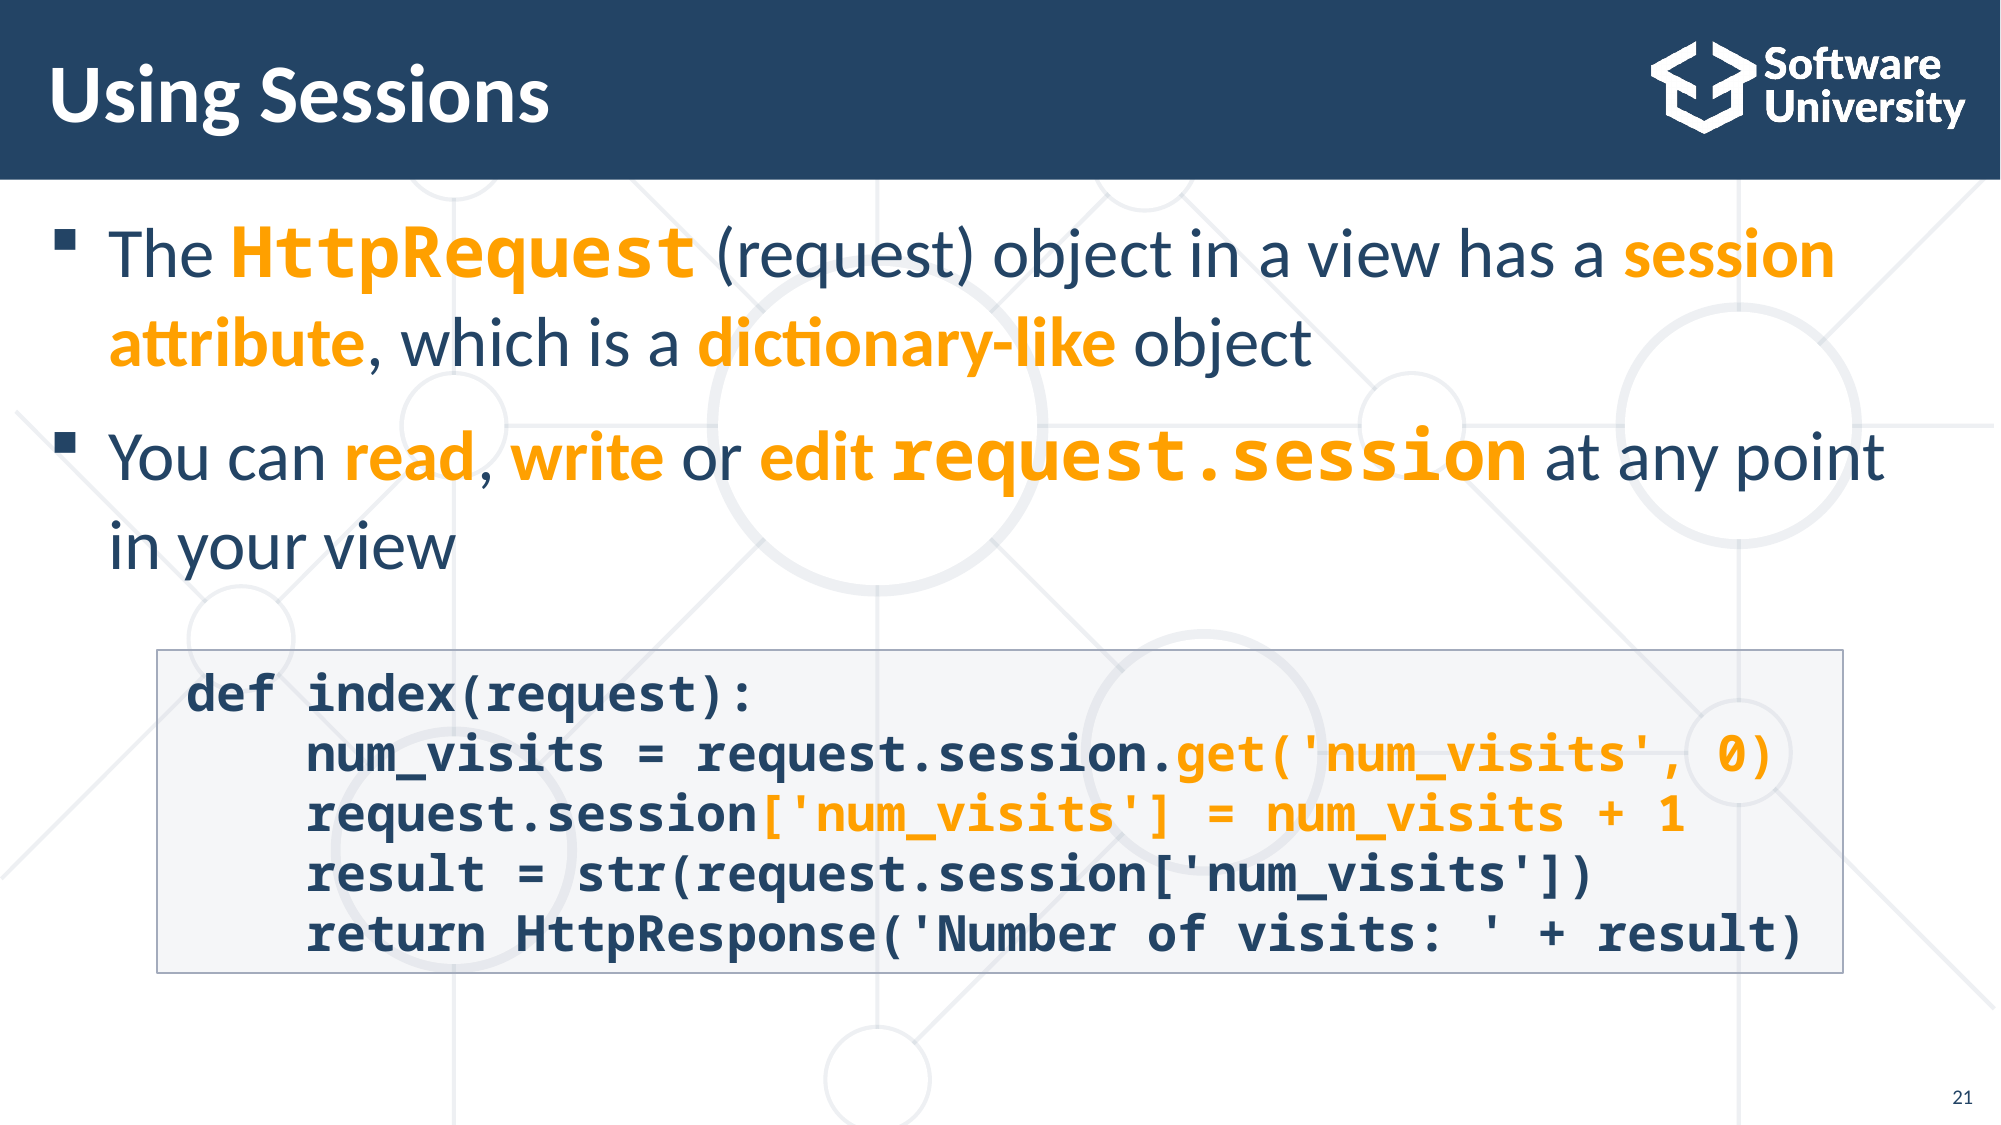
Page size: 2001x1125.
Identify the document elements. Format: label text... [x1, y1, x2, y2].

text_box def index(request): num_visits = request.session.get('num_visits', 0) request.session['num_visits'] = num_visits + 1 result = str(request.session['num_visits']) return HttpResponse('Number of visits: ' + result) [156, 649, 1844, 974]
list The HttpRequest (request) object in a view has a session attribute, which is a dictionary-like object You can read, write or edit request.session at any point in your view [31, 196, 1970, 1104]
picture [1651, 41, 1966, 134]
title Using Sessions [31, 16, 1625, 162]
slide_number 21 [1927, 1067, 1989, 1117]
